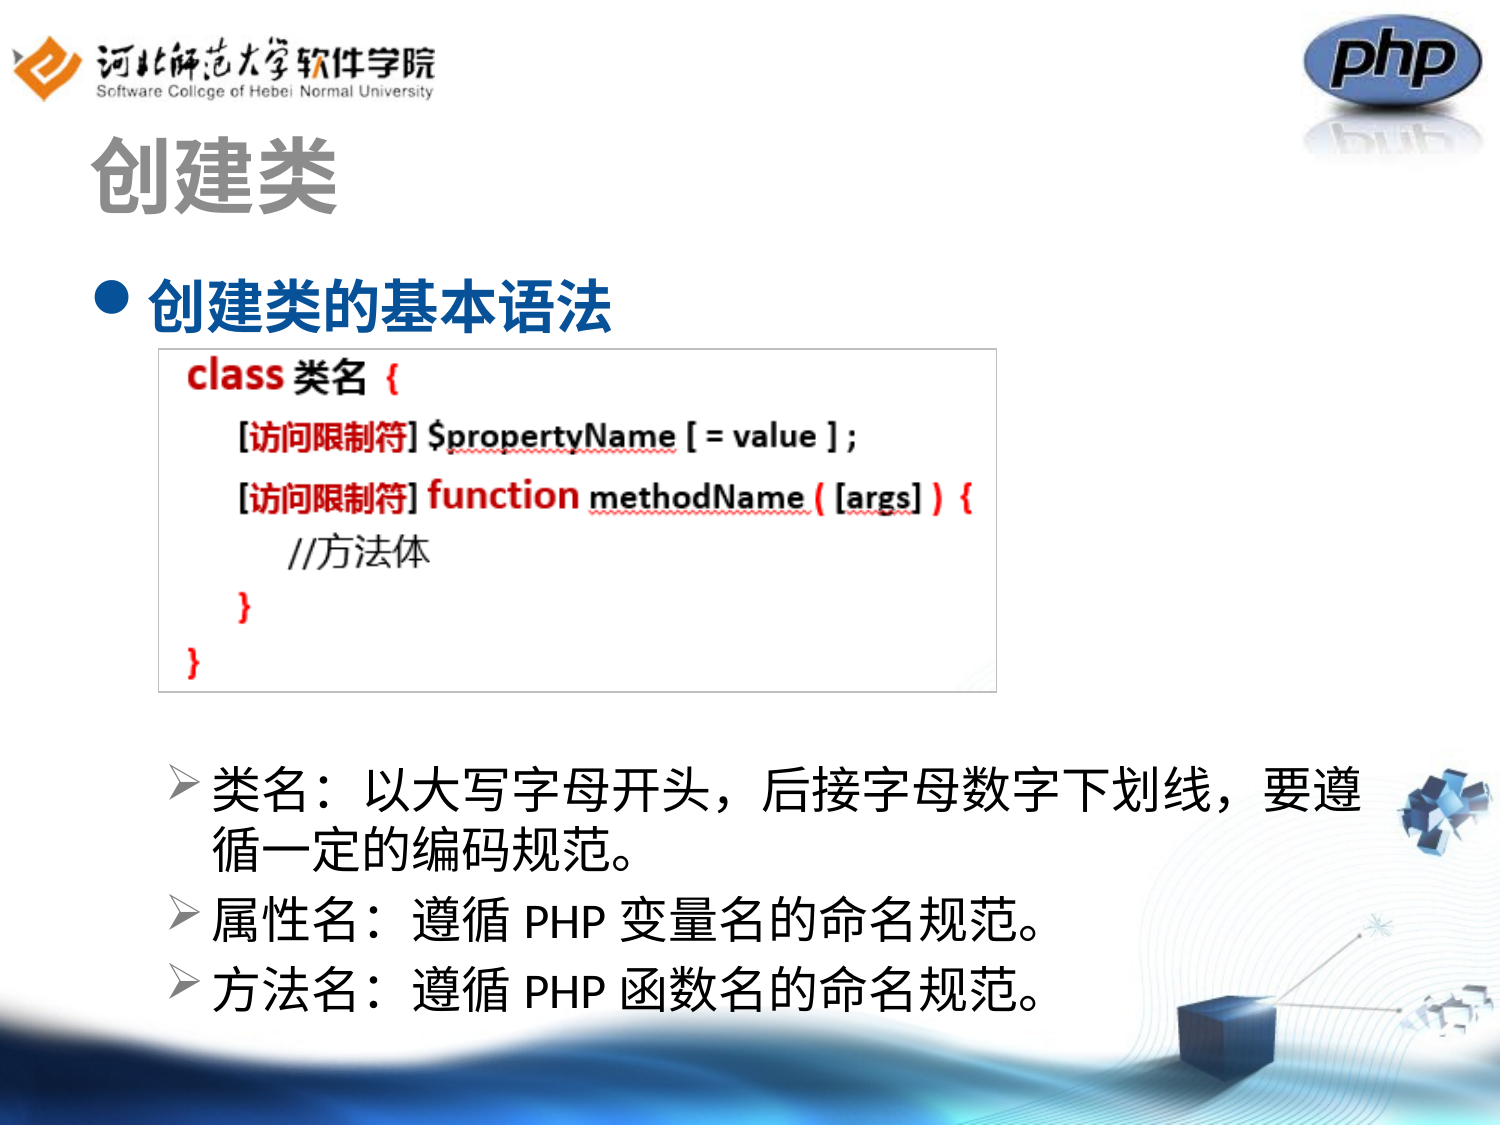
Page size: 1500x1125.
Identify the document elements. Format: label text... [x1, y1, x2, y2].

list 创建类的基本语法 类名：以大写字母开头，后接字母数字下划线，要遵循一定的编码规范。 属性名：遵循PHP变量名的命名规范。 方法名：遵循PHP函数名的命名规范。 [75, 262, 1425, 1005]
title 创建类 [75, 117, 1425, 233]
picture [0, 0, 1500, 1125]
